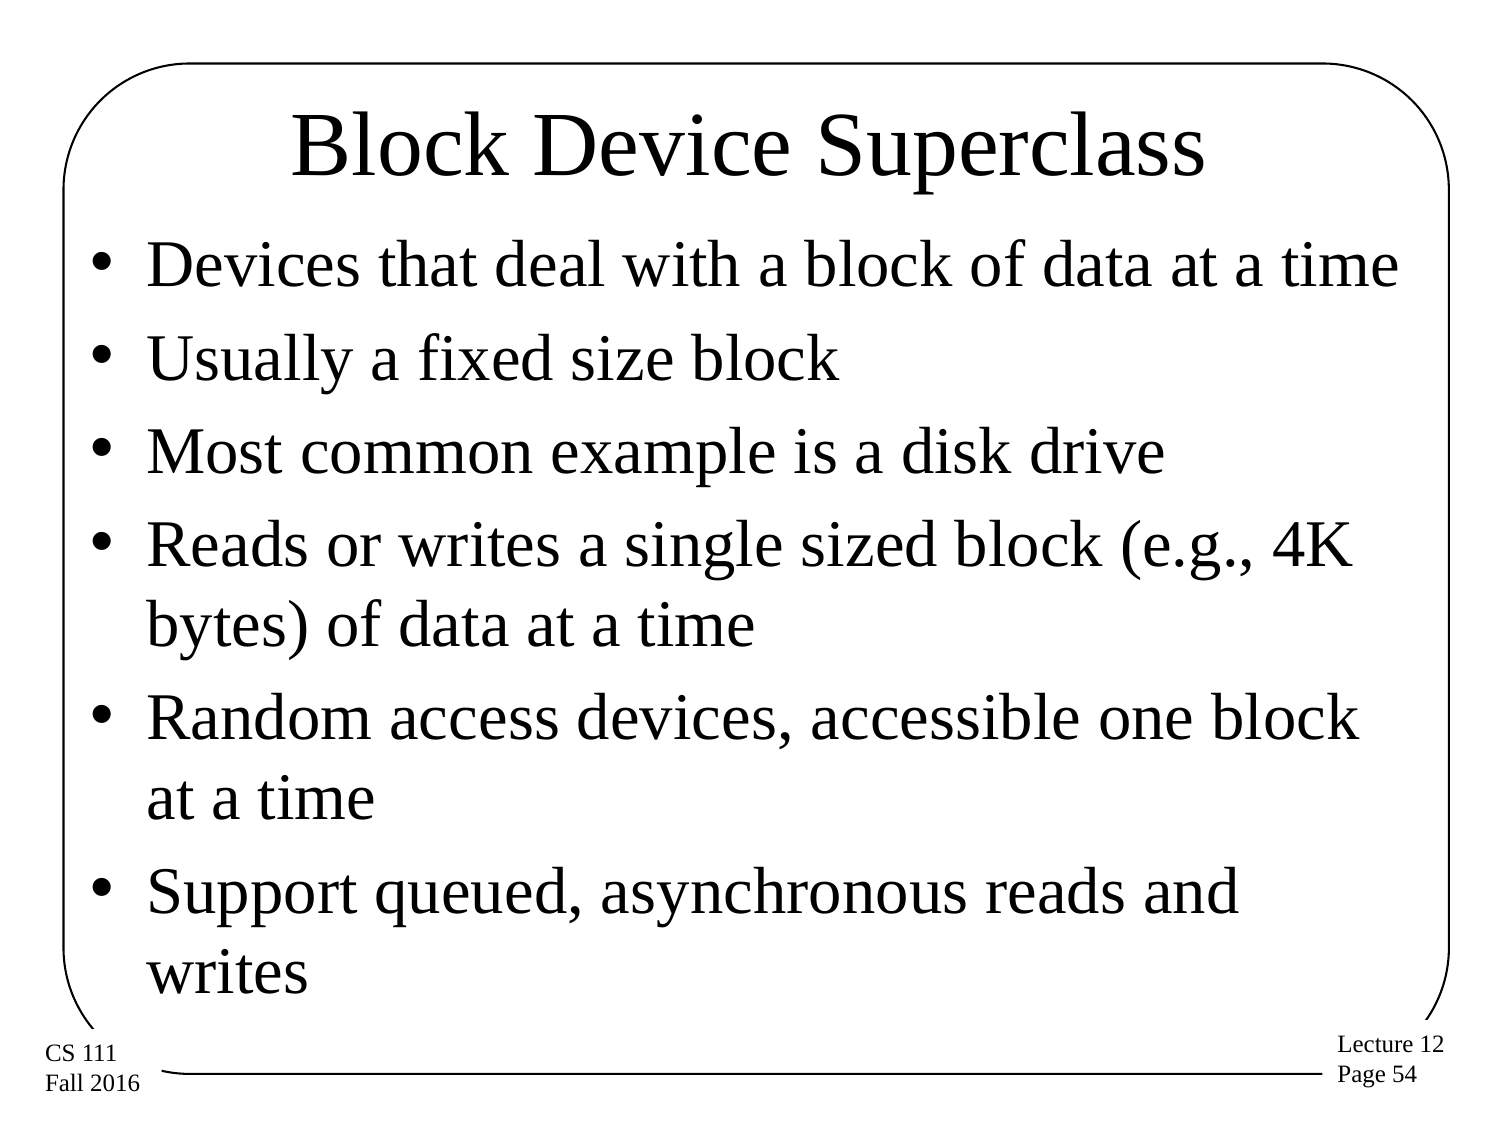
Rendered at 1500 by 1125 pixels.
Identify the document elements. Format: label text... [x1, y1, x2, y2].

title Block Device Superclass [74, 44, 1426, 212]
list Devices that deal with a block of data at a time Usually a fixed size block Most common example is a disk drive Reads or writes a single sized block (e.g., 4K bytes) of data at a time Random access devices, accessible one block at a time Support queued, asynchronous reads and writes [74, 212, 1426, 956]
